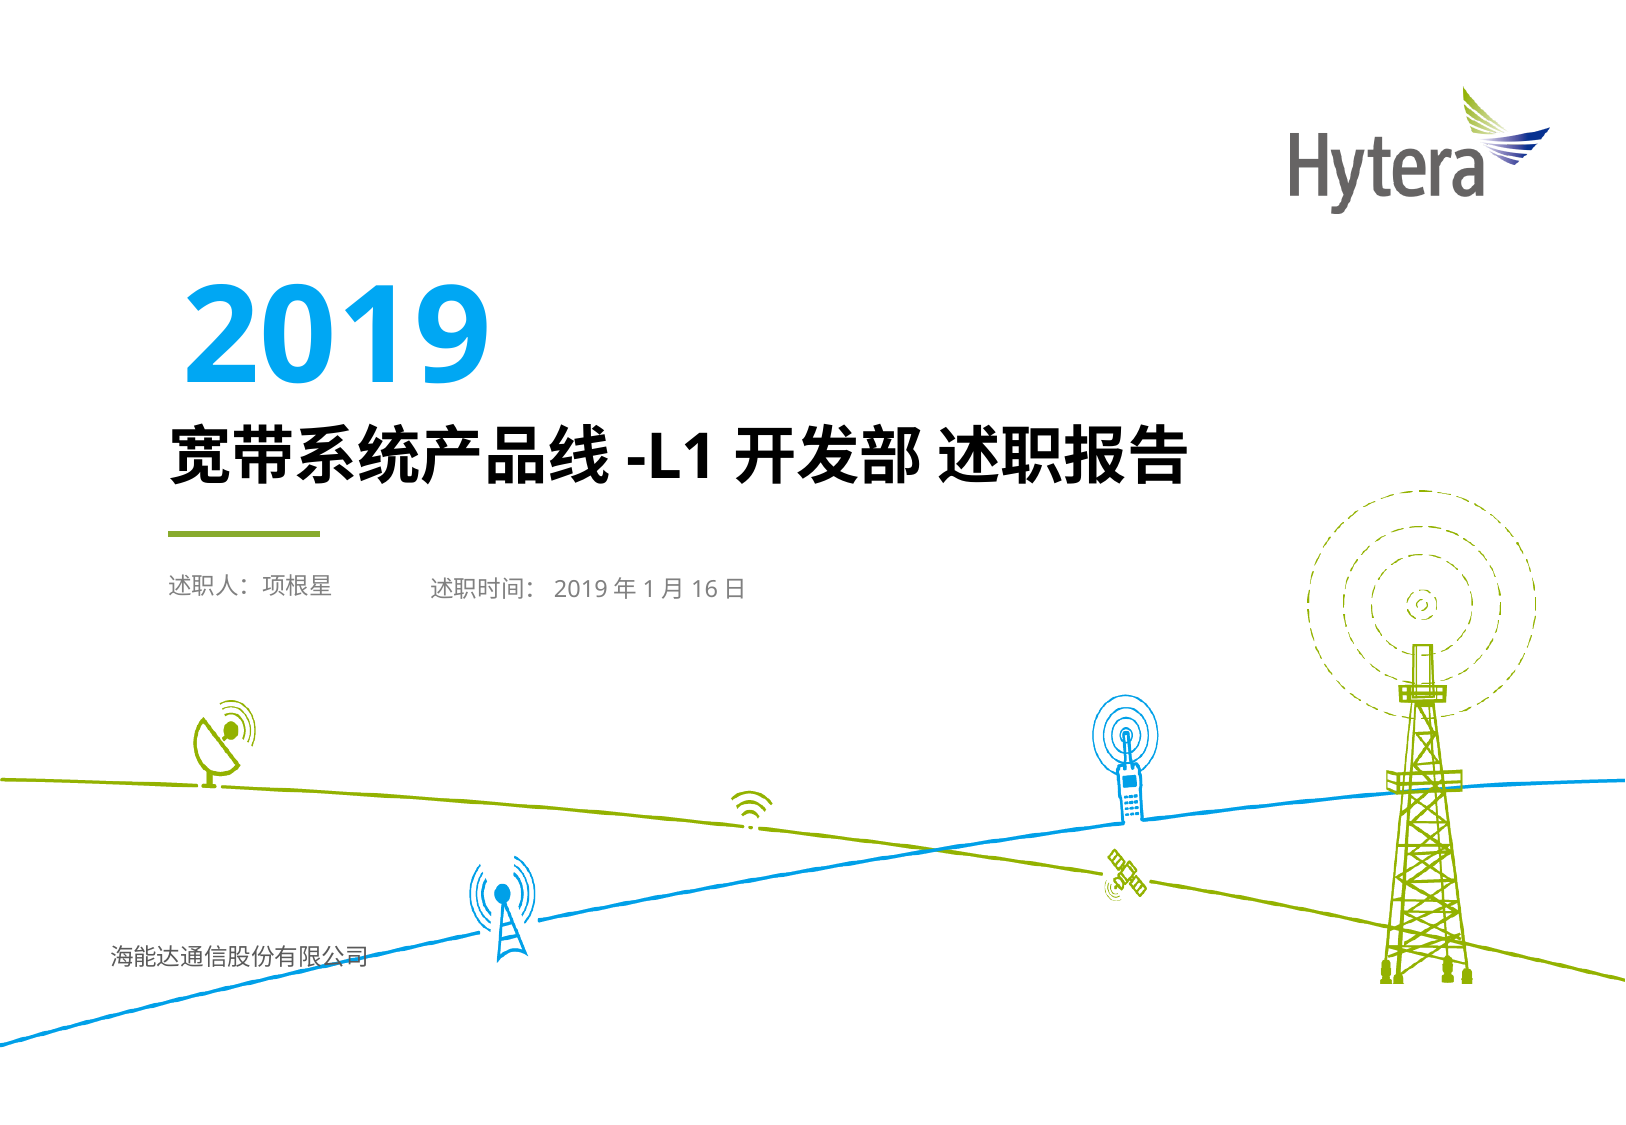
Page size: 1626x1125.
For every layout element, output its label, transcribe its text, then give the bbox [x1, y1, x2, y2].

picture [1290, 86, 1550, 214]
picture [0, 488, 1625, 1059]
text_box 述职人：项根星 [153, 560, 416, 613]
text_box 2019 [167, 239, 508, 417]
text_box 宽带系统产品线-L1开发部 述职报告 [153, 407, 1362, 499]
picture [503, 925, 515, 935]
text_box 海能达通信股份有限公司 [97, 935, 958, 977]
picture [503, 912, 509, 922]
text_box 述职时间：2019年1月16日 [415, 566, 771, 610]
